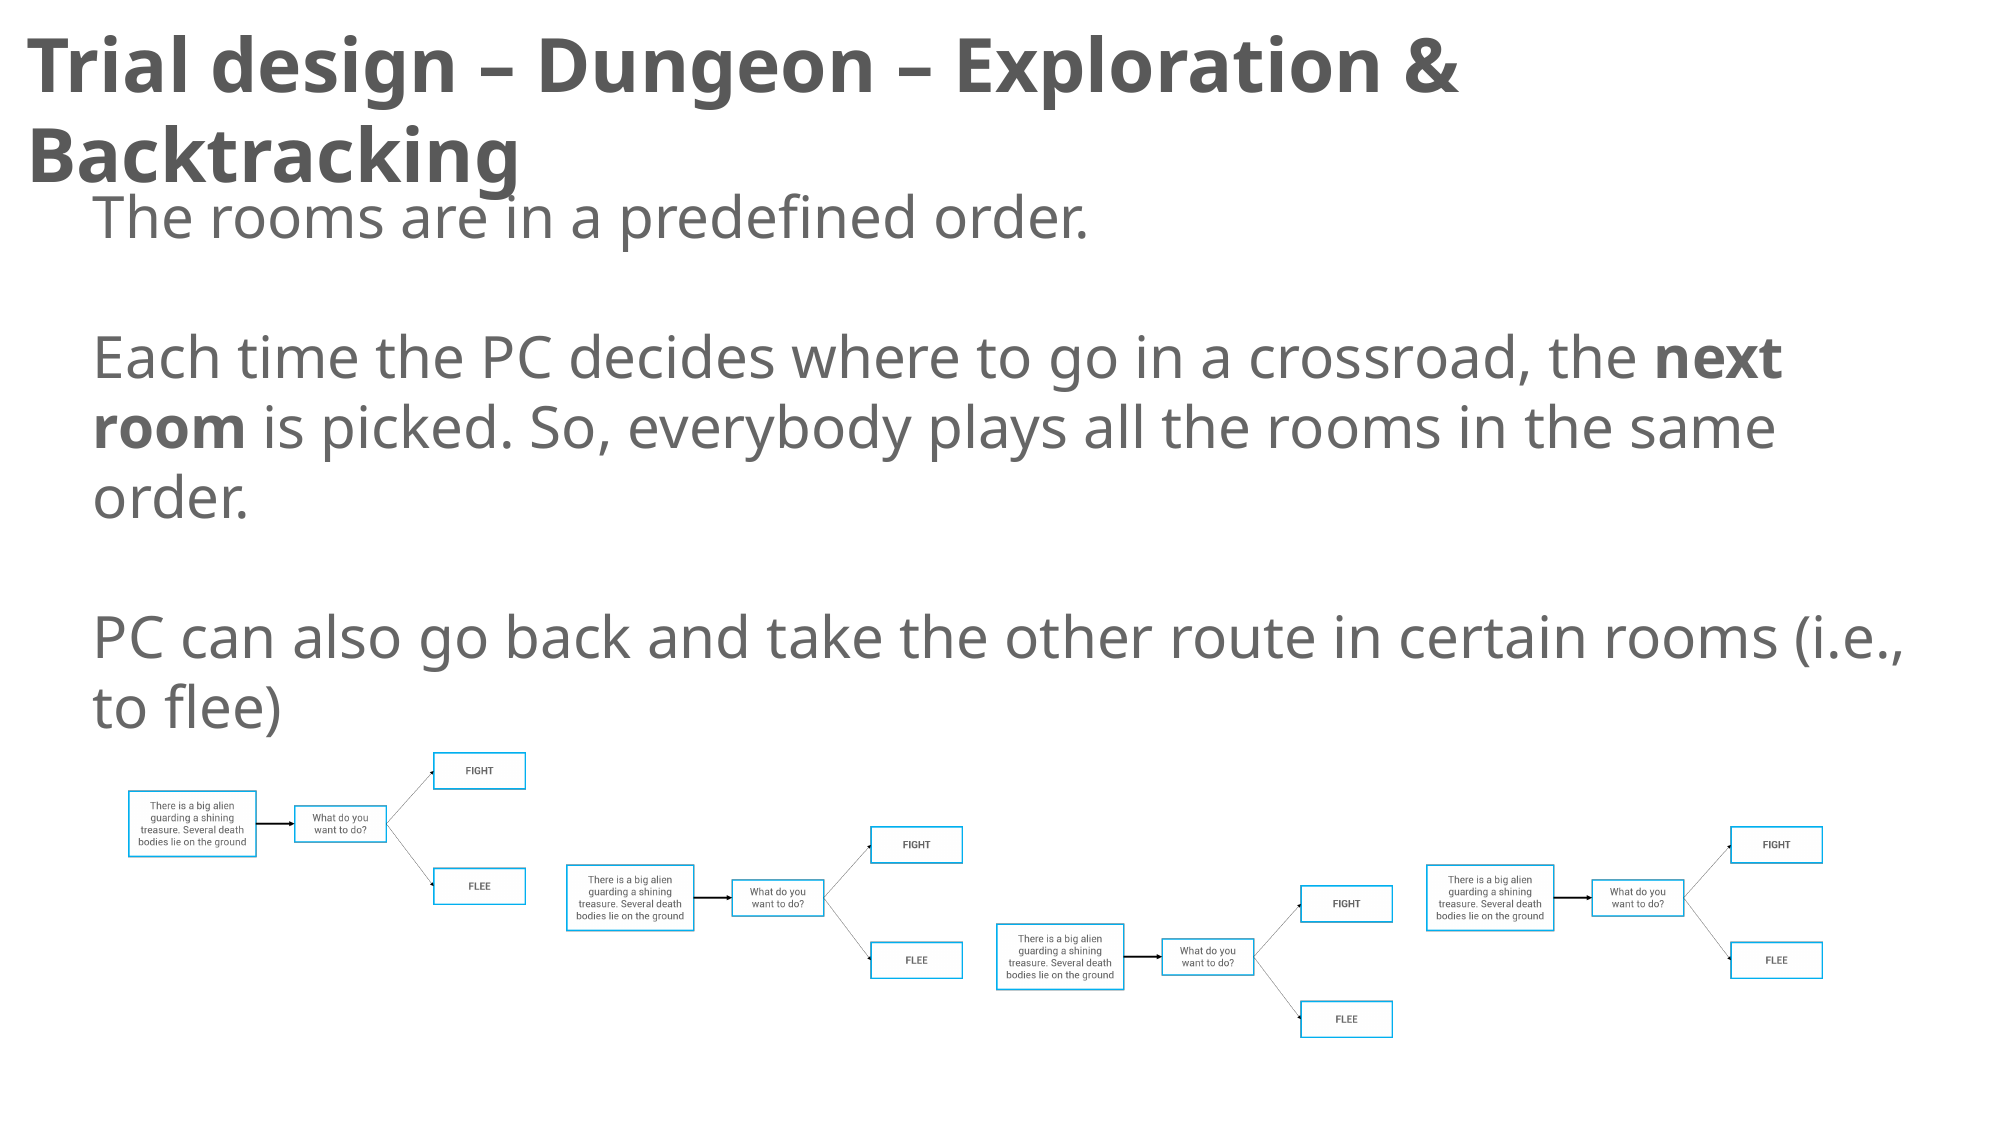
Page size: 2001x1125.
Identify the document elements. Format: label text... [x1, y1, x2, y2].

text_box Trial design – Dungeon – Exploration & Backtracking [11, 10, 1939, 206]
picture [1733, 828, 1821, 861]
picture [1733, 944, 1821, 977]
picture [998, 926, 1122, 988]
picture [1426, 826, 1823, 979]
picture [873, 944, 961, 977]
picture [1303, 1003, 1391, 1036]
picture [435, 754, 524, 787]
picture [996, 885, 1393, 1038]
picture [435, 870, 524, 903]
picture [128, 752, 526, 905]
text_box The rooms are in a predefined order. Each time the PC decides where to go in a crossroad, the next room is picked. So, everybody plays all the rooms in the same order. PC can also go back and take the other route in certain rooms (i.e., to flee) [78, 172, 1922, 748]
picture [1303, 887, 1391, 920]
picture [568, 867, 692, 929]
picture [566, 826, 963, 979]
picture [873, 828, 961, 861]
picture [1428, 867, 1552, 929]
